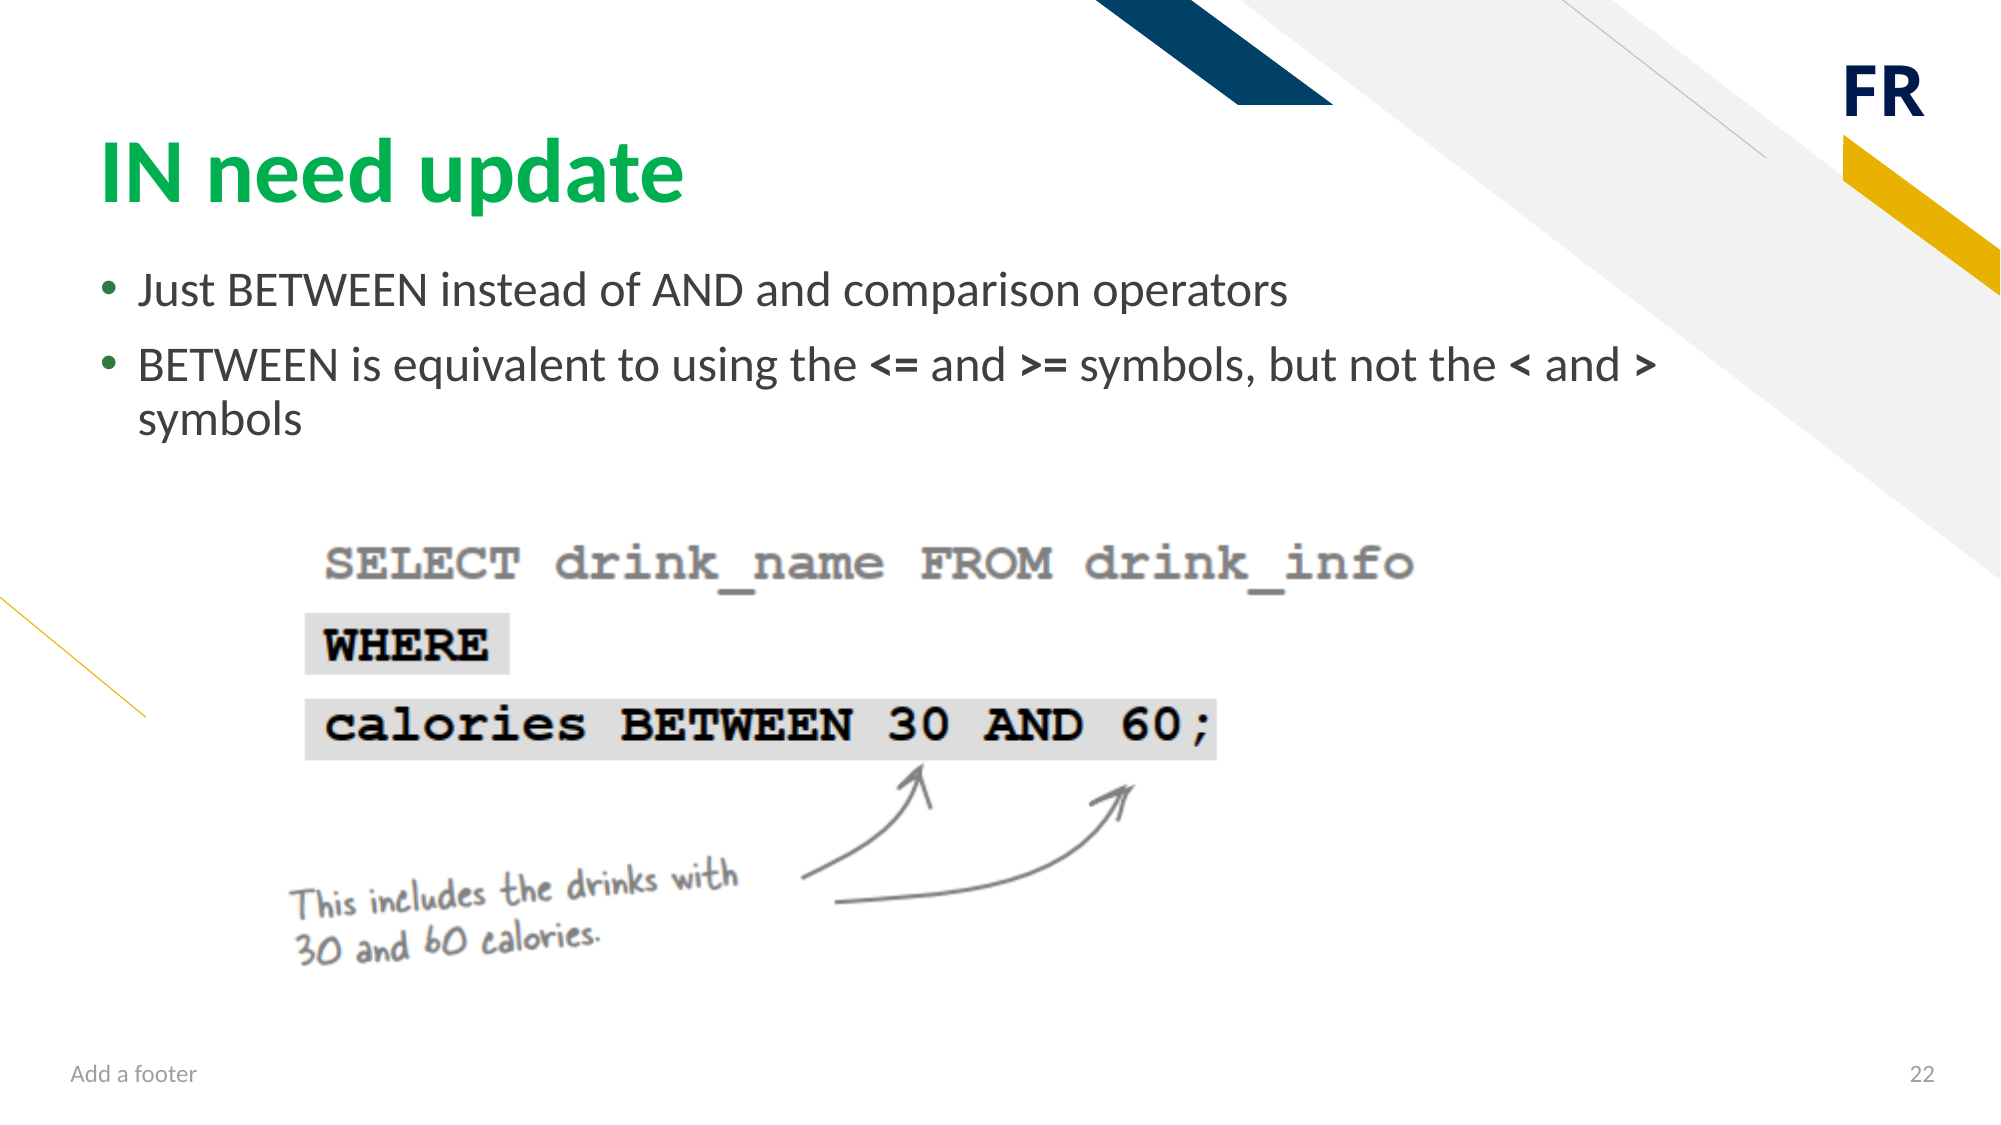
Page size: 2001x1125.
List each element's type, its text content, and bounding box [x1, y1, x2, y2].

slide_number 22 [1828, 1042, 1950, 1103]
footer Add a footer [55, 1042, 731, 1103]
picture [146, 466, 1735, 1008]
title IN need update [85, 34, 1453, 223]
list Just BETWEEN instead of AND and comparison operators BETWEEN is equivalent to using the <= and >= symbols, but not the < and > symbols [85, 255, 1699, 477]
